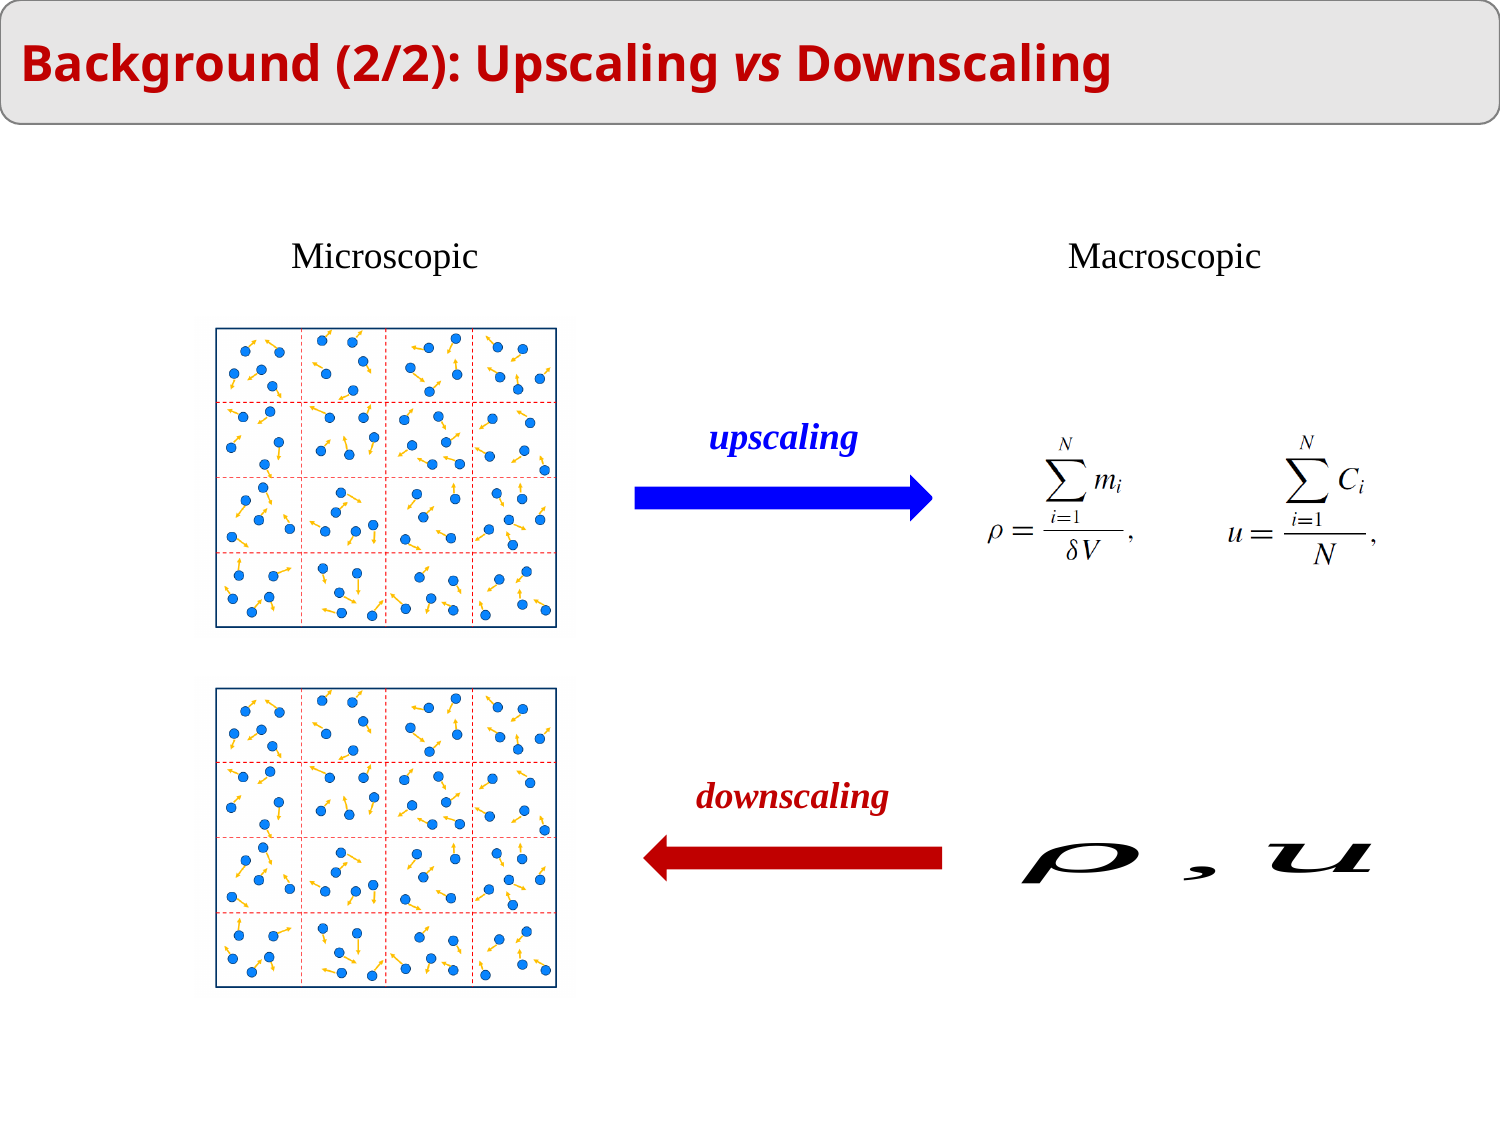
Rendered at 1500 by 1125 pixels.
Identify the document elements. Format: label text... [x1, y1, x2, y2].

text_box upscaling [667, 404, 901, 464]
picture [194, 316, 576, 638]
picture [932, 434, 1155, 569]
text_box downscaling [676, 764, 910, 824]
text_box Microscopic [161, 223, 609, 283]
picture [1164, 427, 1399, 569]
text_box Macroscopic [941, 223, 1389, 283]
text_box [643, 834, 943, 882]
text_box [634, 474, 932, 522]
picture [194, 676, 576, 998]
text_box Background (2/2): Upscaling vs Downscaling [0, 0, 1500, 125]
